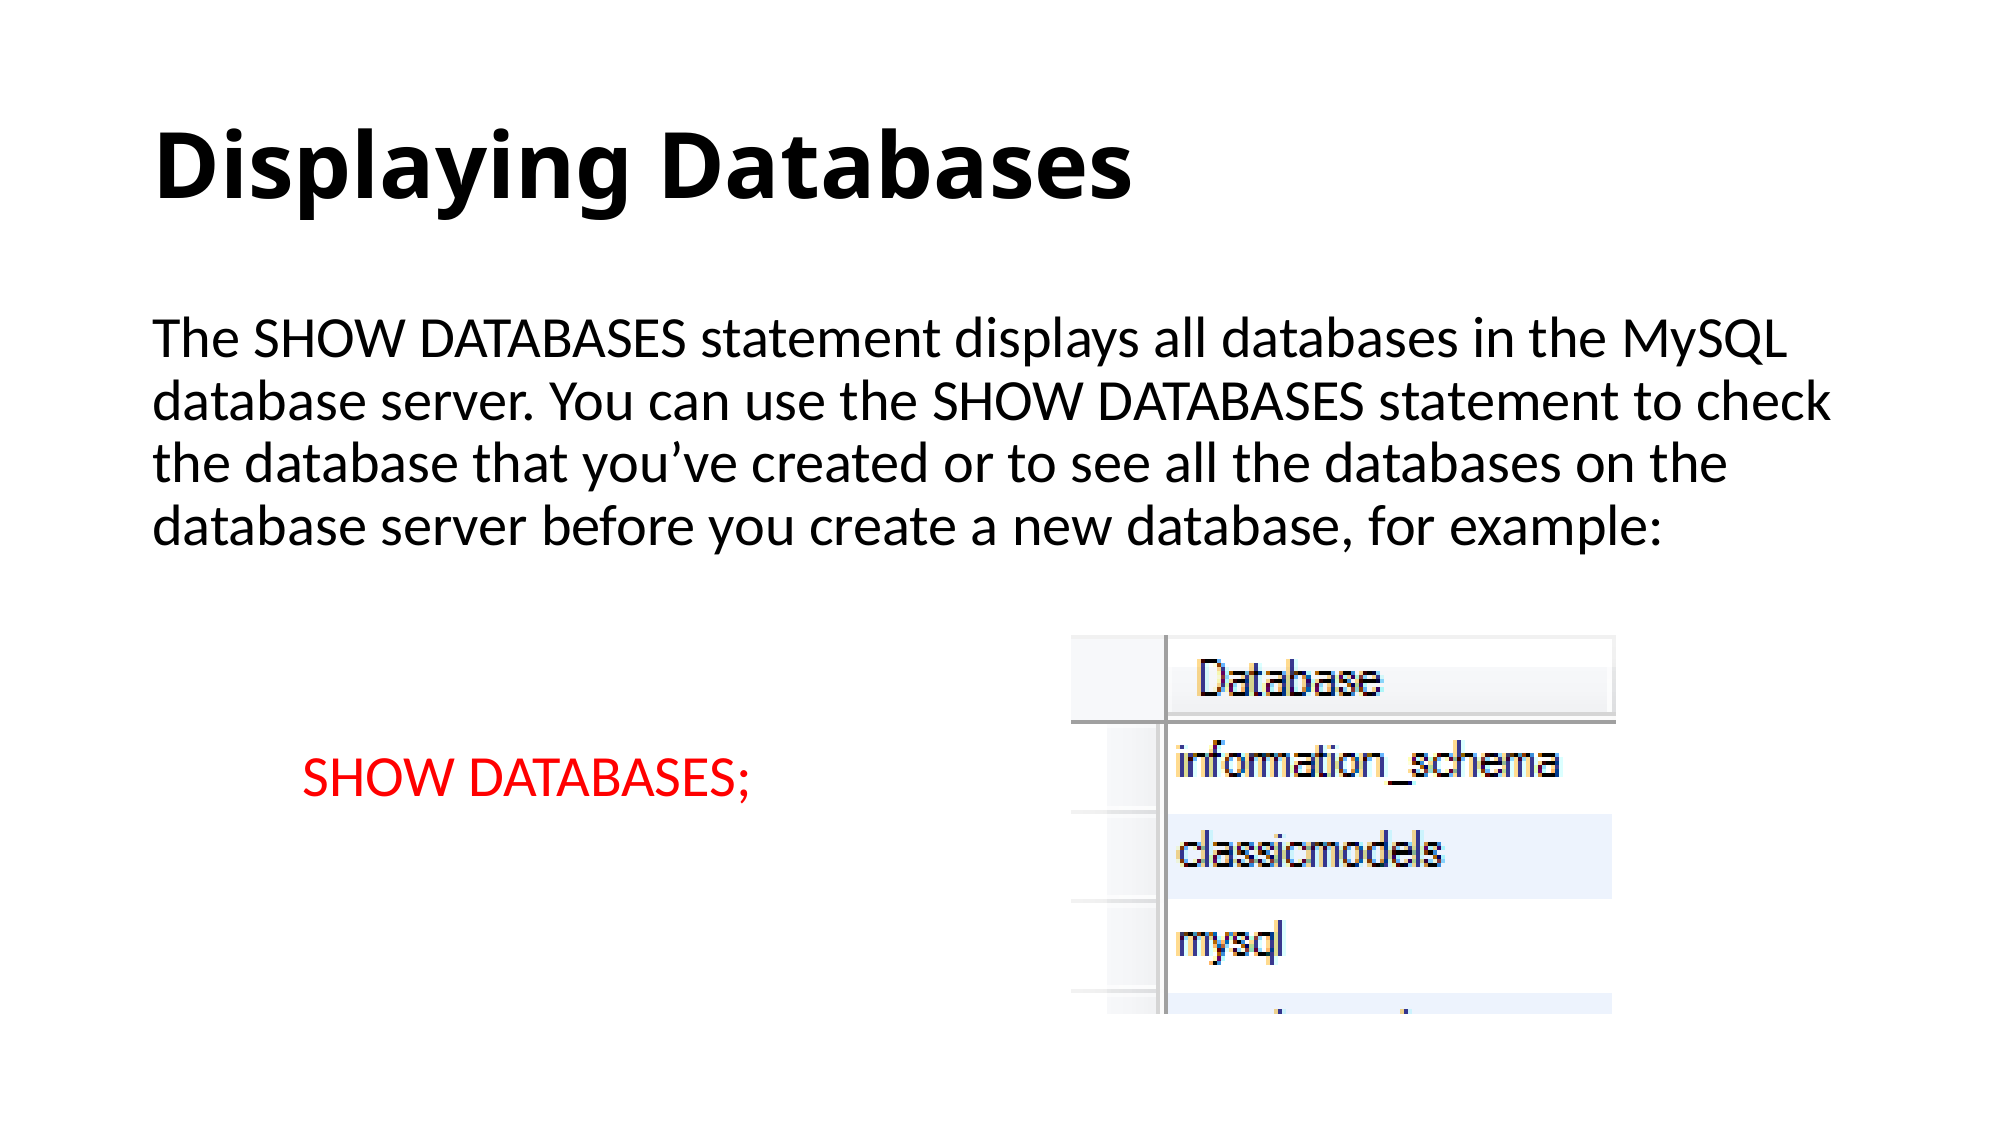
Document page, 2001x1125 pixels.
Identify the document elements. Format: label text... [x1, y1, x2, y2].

title Displaying Databases [137, 59, 1863, 278]
list The SHOW DATABASES statement displays all databases in the MySQL database server. You can use the SHOW DATABASES statement to check the database that you’ve created or to see all the databases on the database server before you create a new database, for example: SHOW DATABASES; [137, 299, 1863, 1014]
picture [1071, 635, 1669, 1014]
